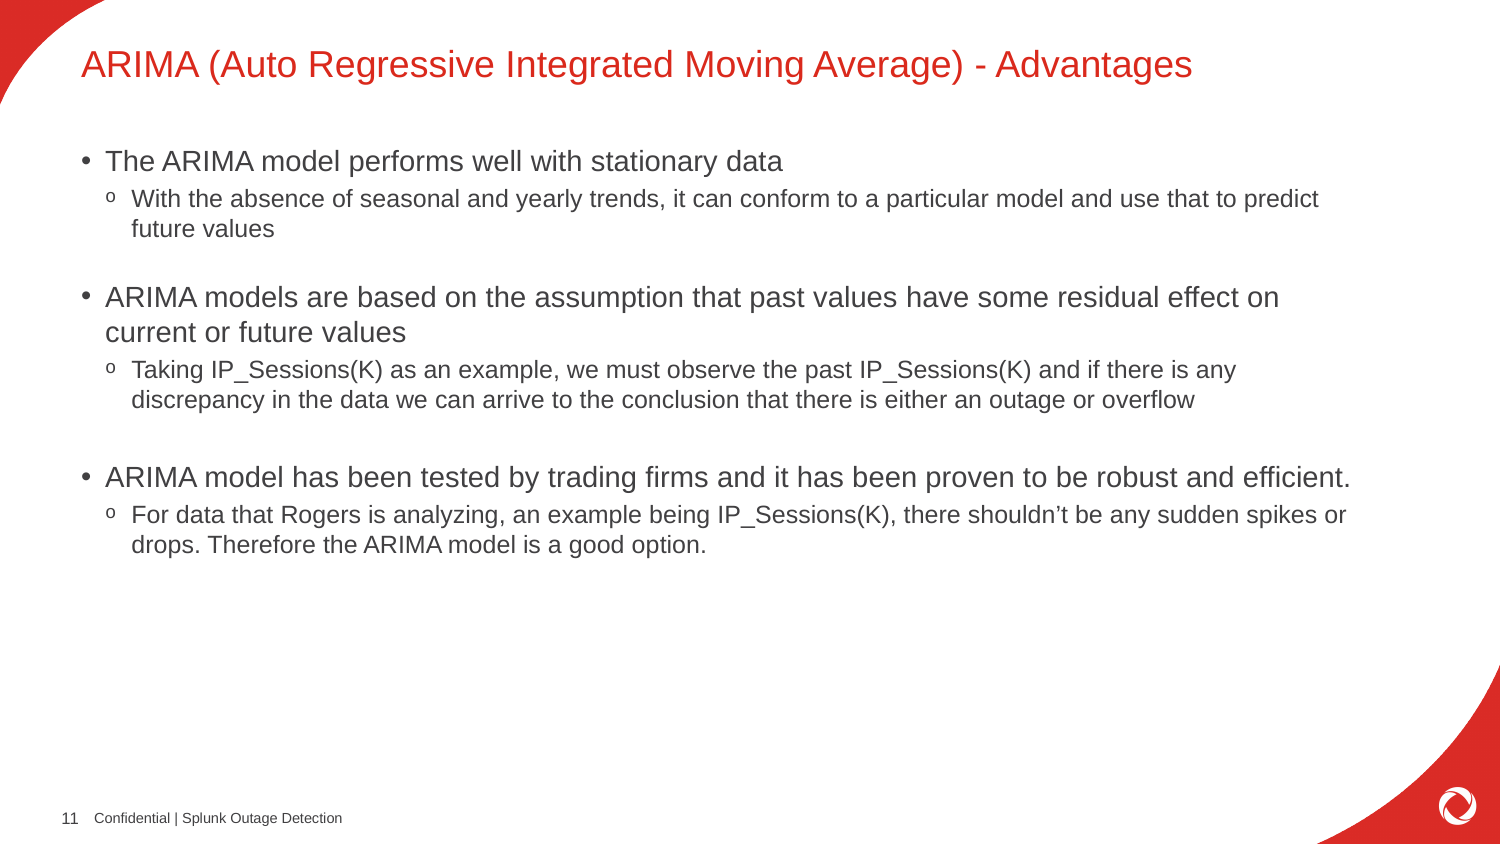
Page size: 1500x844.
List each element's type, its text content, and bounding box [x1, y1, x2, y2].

title ARIMA (Auto Regressive Integrated Moving Average) - Advantages [68, 33, 1486, 92]
footer Confidential | Splunk Outage Detection [80, 795, 925, 841]
list The ARIMA model performs well with stationary data With the absence of seasonal and yearly trends, it can conform to a particular model and use that to predict future values ARIMA models are based on the assumption that past values have some residual effect on current or future values Taking IP_Sessions(K) as an example, we must observe the past IP_Sessions(K) and if there is any discrepancy in the data we can arrive to the conclusion that there is either an outage or overflow ARIMA model has been tested by trading firms and it has been proven to be robust and efficient. For data that Rogers is analyzing, an example being IP_Sessions(K), there shouldn’t be any sudden spikes or drops. Therefore the ARIMA model is a good option. [68, 136, 1386, 706]
picture [0, 0, 114, 108]
picture [1305, 657, 1500, 844]
